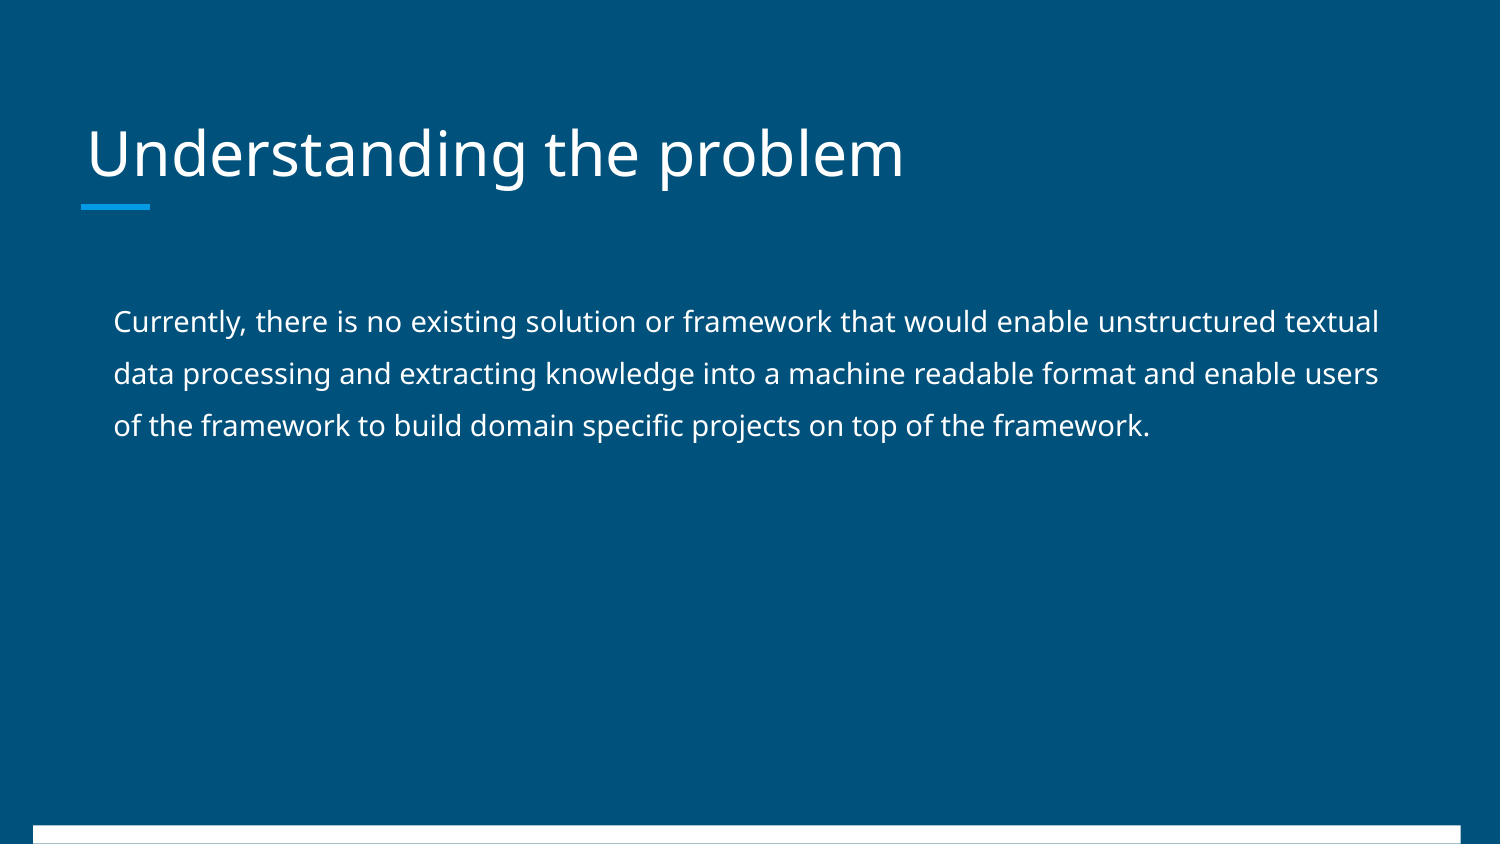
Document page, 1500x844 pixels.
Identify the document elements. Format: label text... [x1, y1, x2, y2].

text_box Currently, there is no existing solution or framework that would enable unstructured textual data processing and extracting knowledge into a machine readable format and enable users of the framework to build domain specific projects on top of the framework. [98, 270, 1396, 574]
text_box [33, 825, 1461, 844]
title Understanding the problem [71, 91, 1445, 205]
